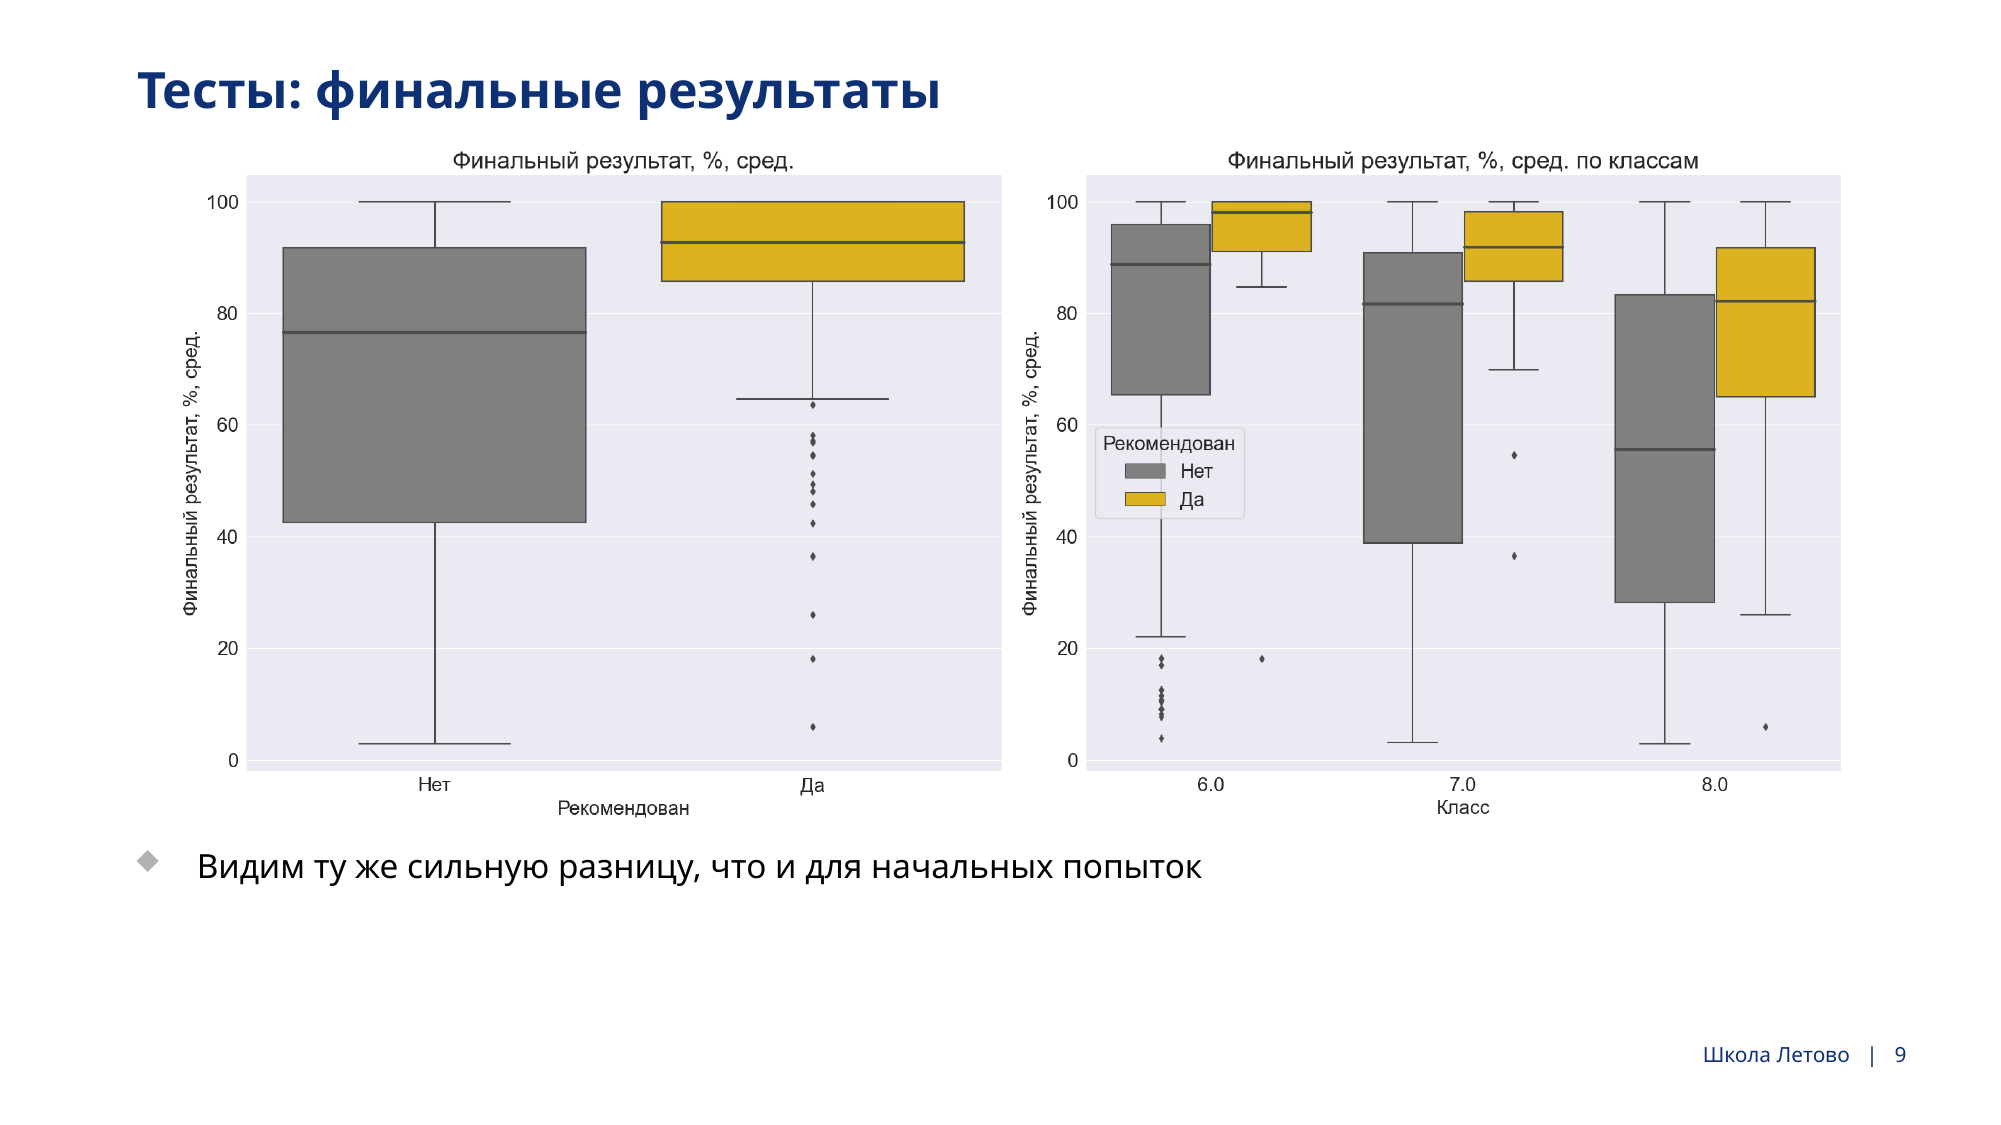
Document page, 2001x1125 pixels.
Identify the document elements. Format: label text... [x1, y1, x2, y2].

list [175, 144, 1848, 825]
list Видим ту же сильную разницу, что и для начальных попыток [137, 850, 1934, 1031]
title Тесты: финальные результаты [137, 58, 1487, 134]
